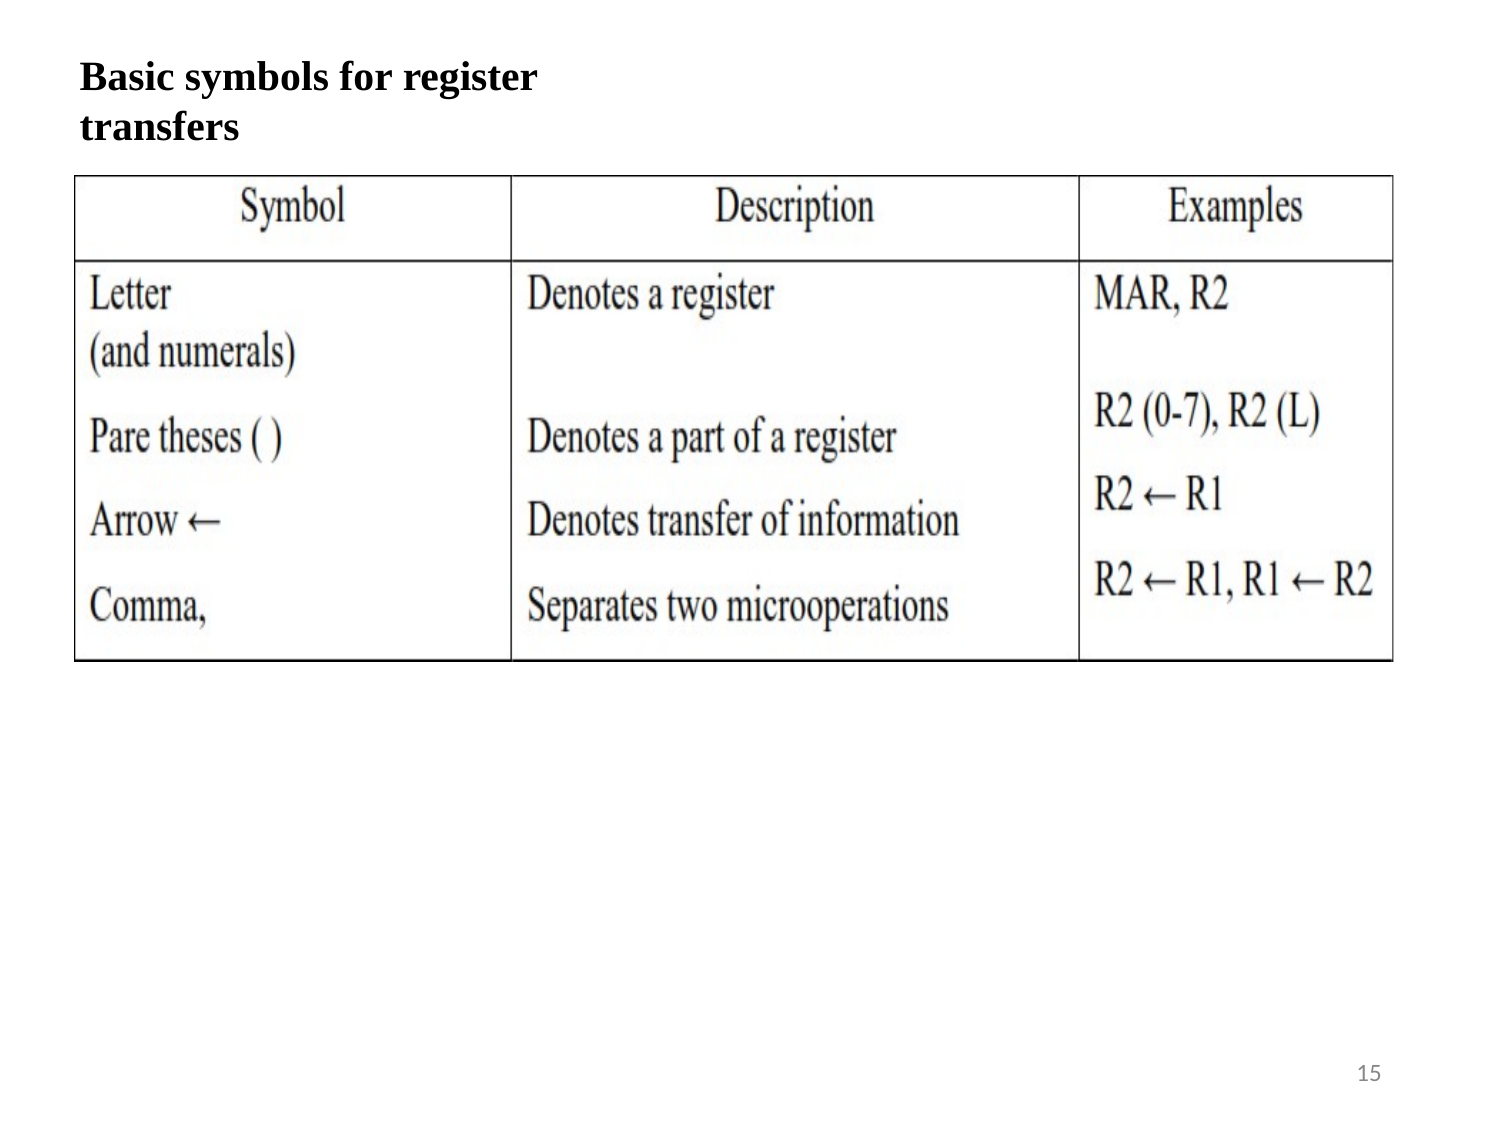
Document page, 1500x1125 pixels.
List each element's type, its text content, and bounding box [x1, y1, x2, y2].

slide_number 15 [1350, 1060, 1389, 1125]
text_box [74, 175, 1394, 662]
title Basic symbols for register transfers [77, 46, 709, 175]
